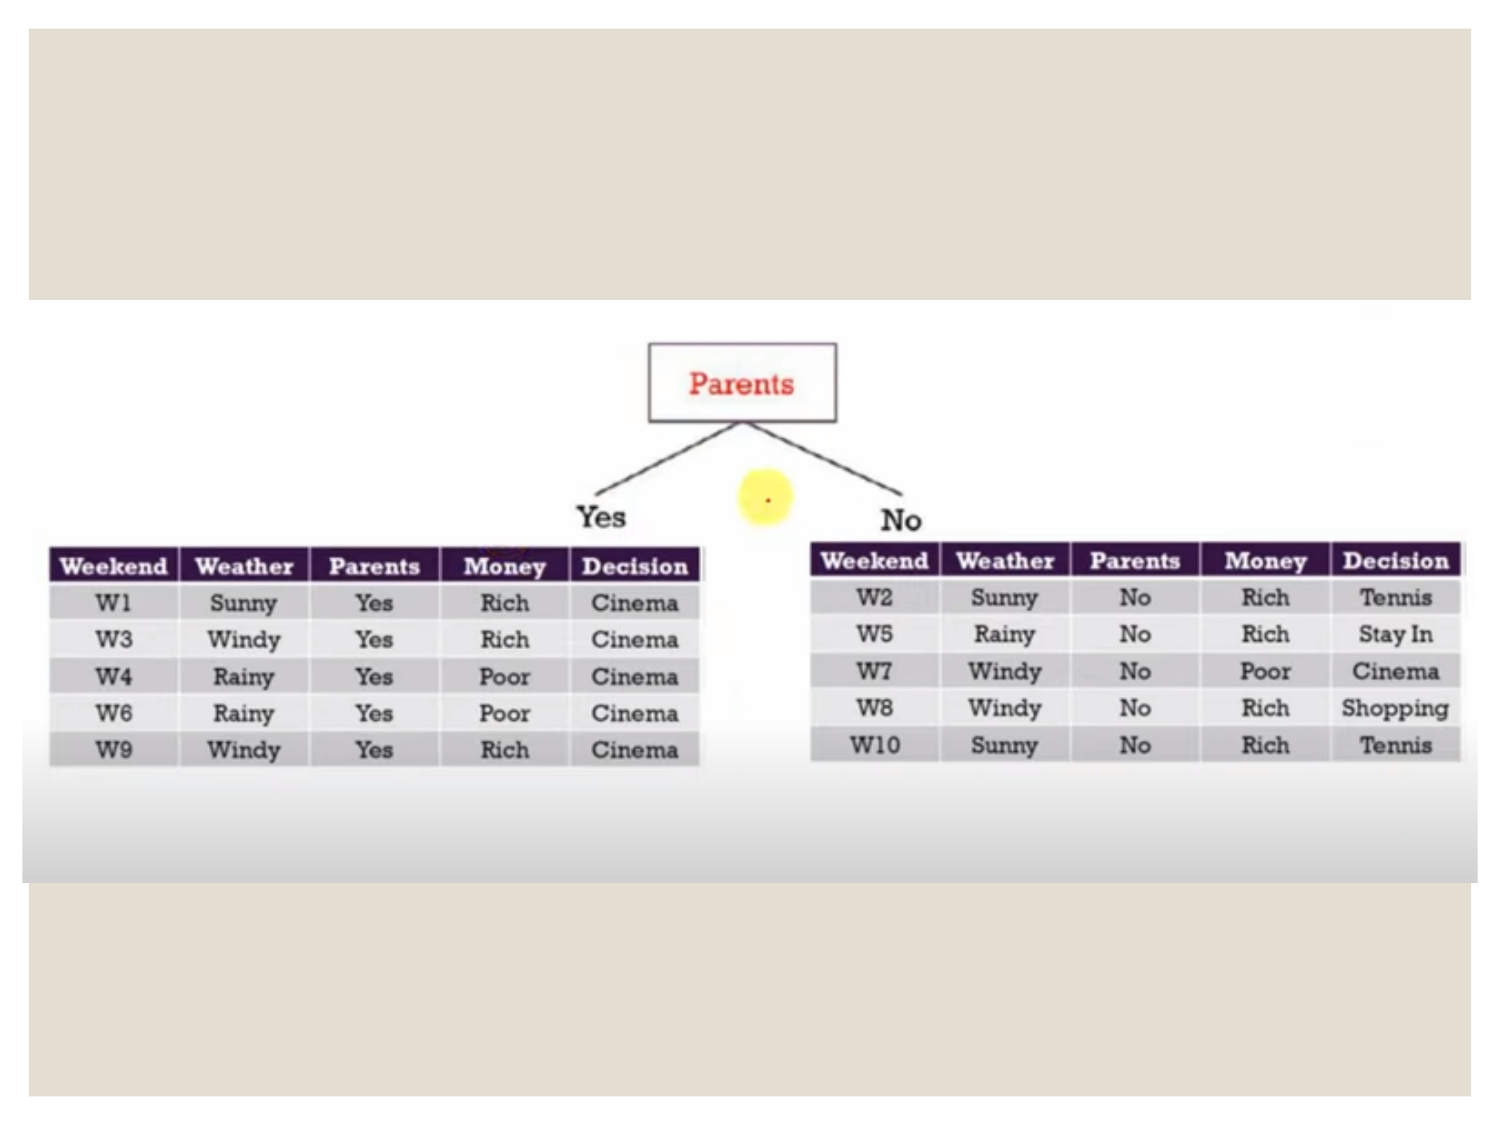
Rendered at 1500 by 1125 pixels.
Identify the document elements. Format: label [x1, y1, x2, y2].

picture [22, 299, 1478, 883]
